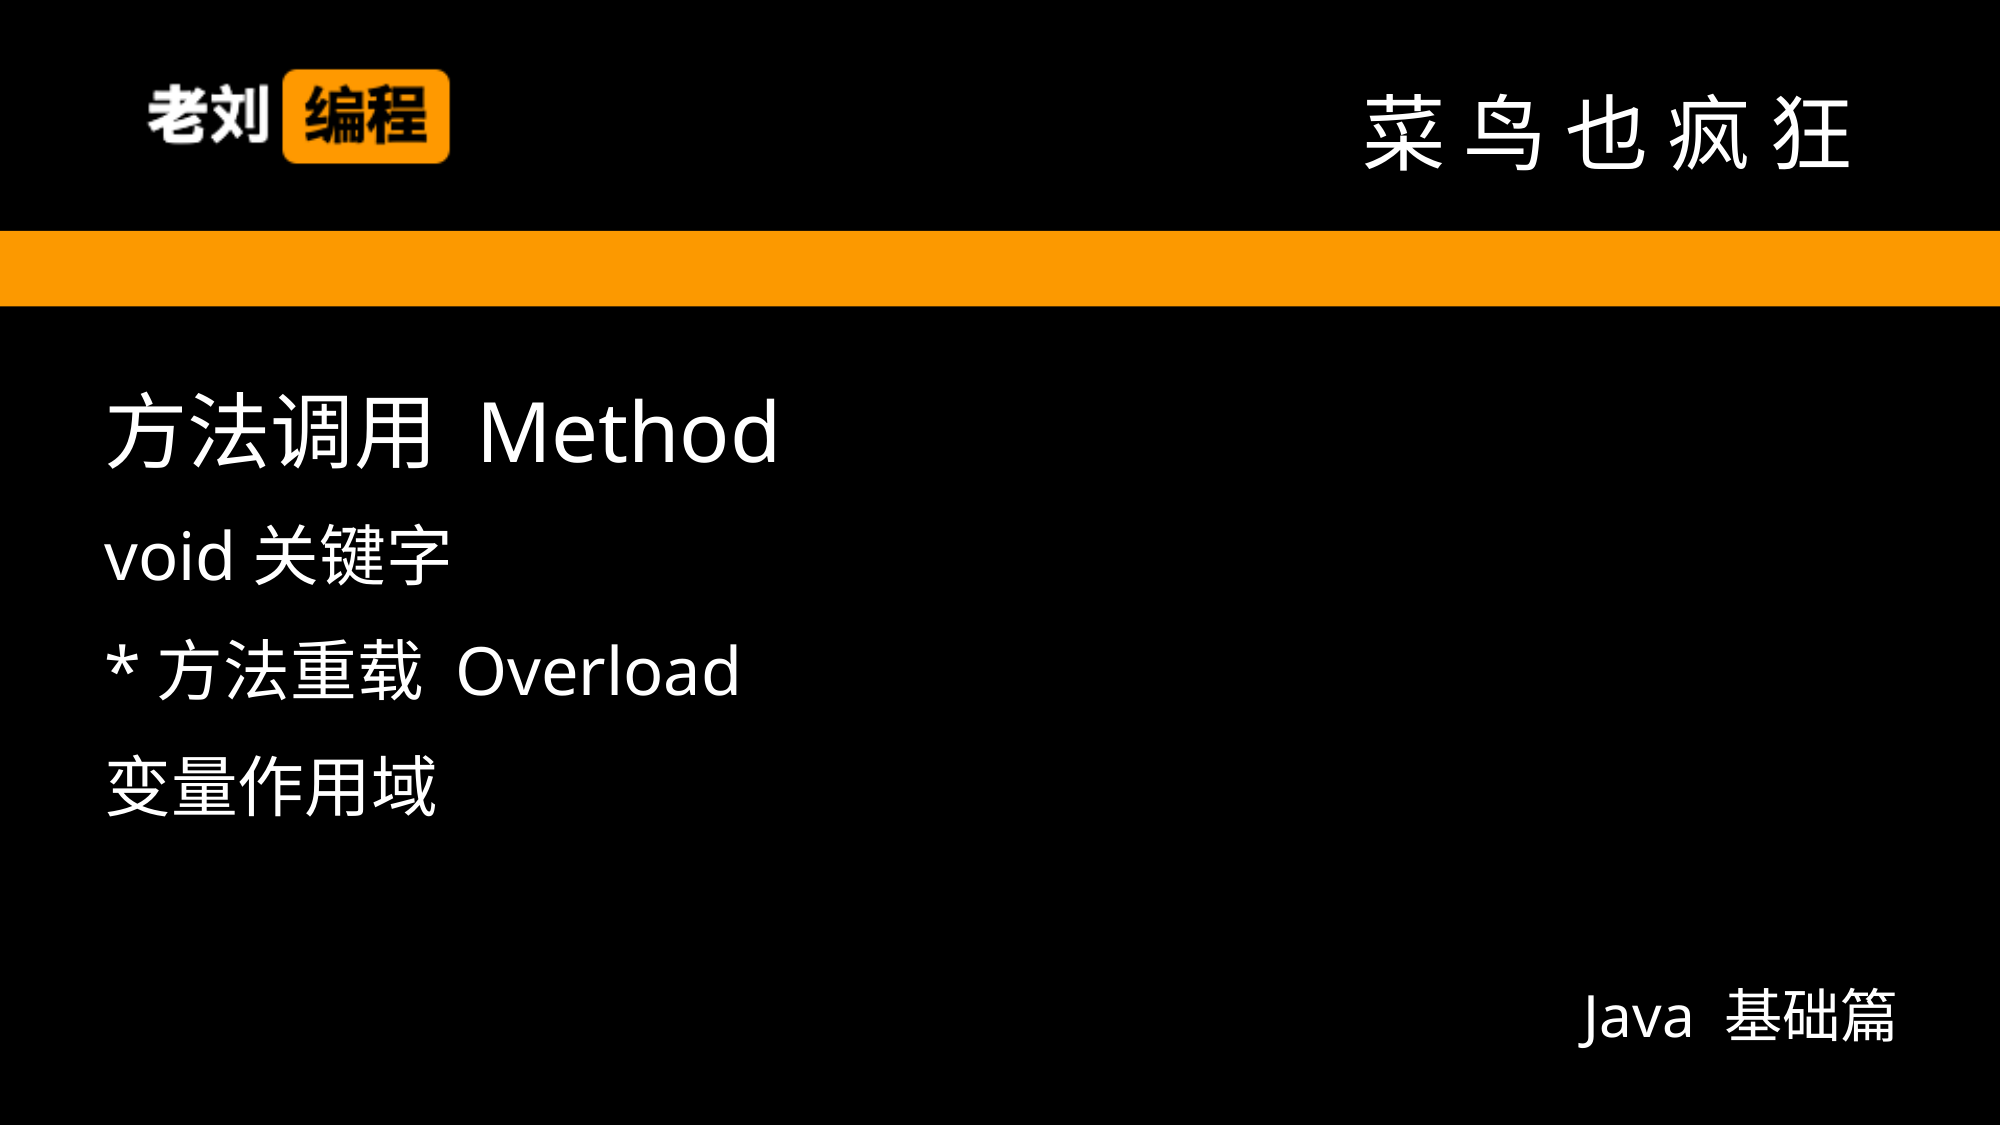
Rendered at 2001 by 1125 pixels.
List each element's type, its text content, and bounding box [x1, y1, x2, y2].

picture [95, 28, 493, 207]
text_box 菜 鸟 也 疯 狂 [1354, 44, 1925, 190]
list 方法调用 Method void关键字 *方法重载 Overload 变量作用域 [96, 361, 1683, 1046]
text_box Java 基础篇 [1576, 964, 1924, 1057]
